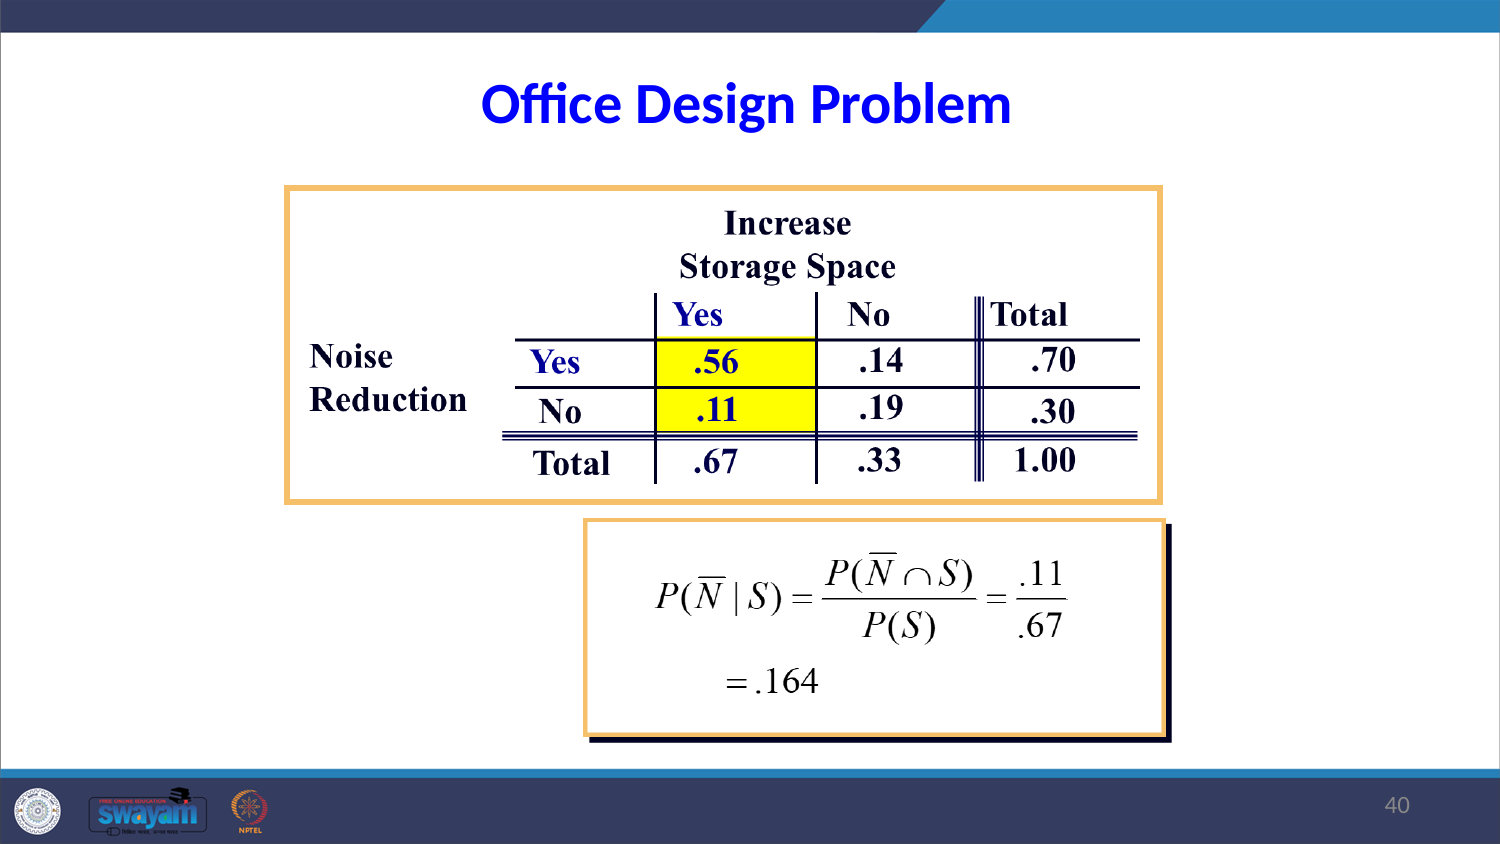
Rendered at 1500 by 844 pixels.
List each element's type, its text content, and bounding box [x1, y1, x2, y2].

slide_number 40 [1378, 792, 1419, 844]
title Office Design Problem [478, 63, 1021, 184]
picture [0, 0, 1500, 844]
